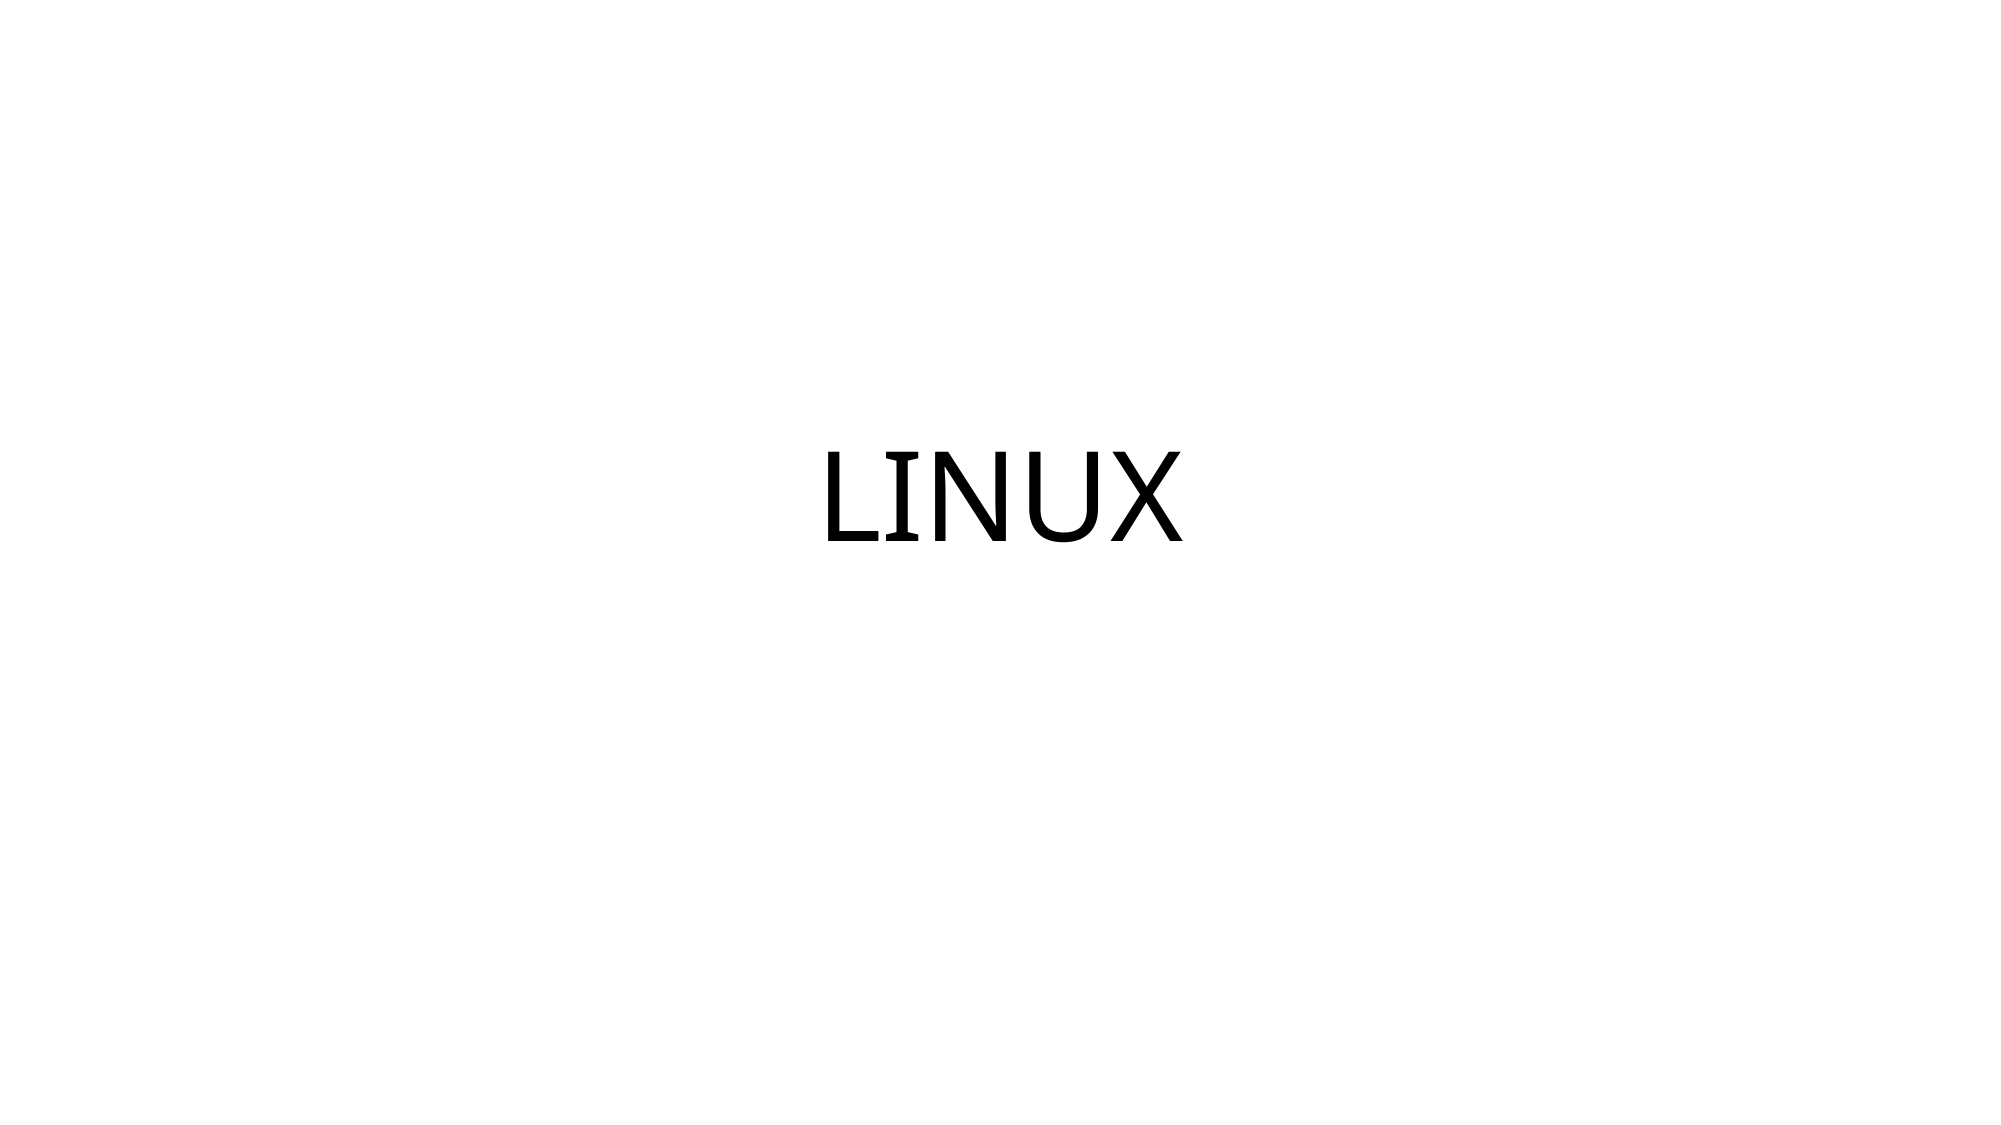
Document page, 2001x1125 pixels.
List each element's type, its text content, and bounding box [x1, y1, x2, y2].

title LINUX [249, 184, 1750, 576]
